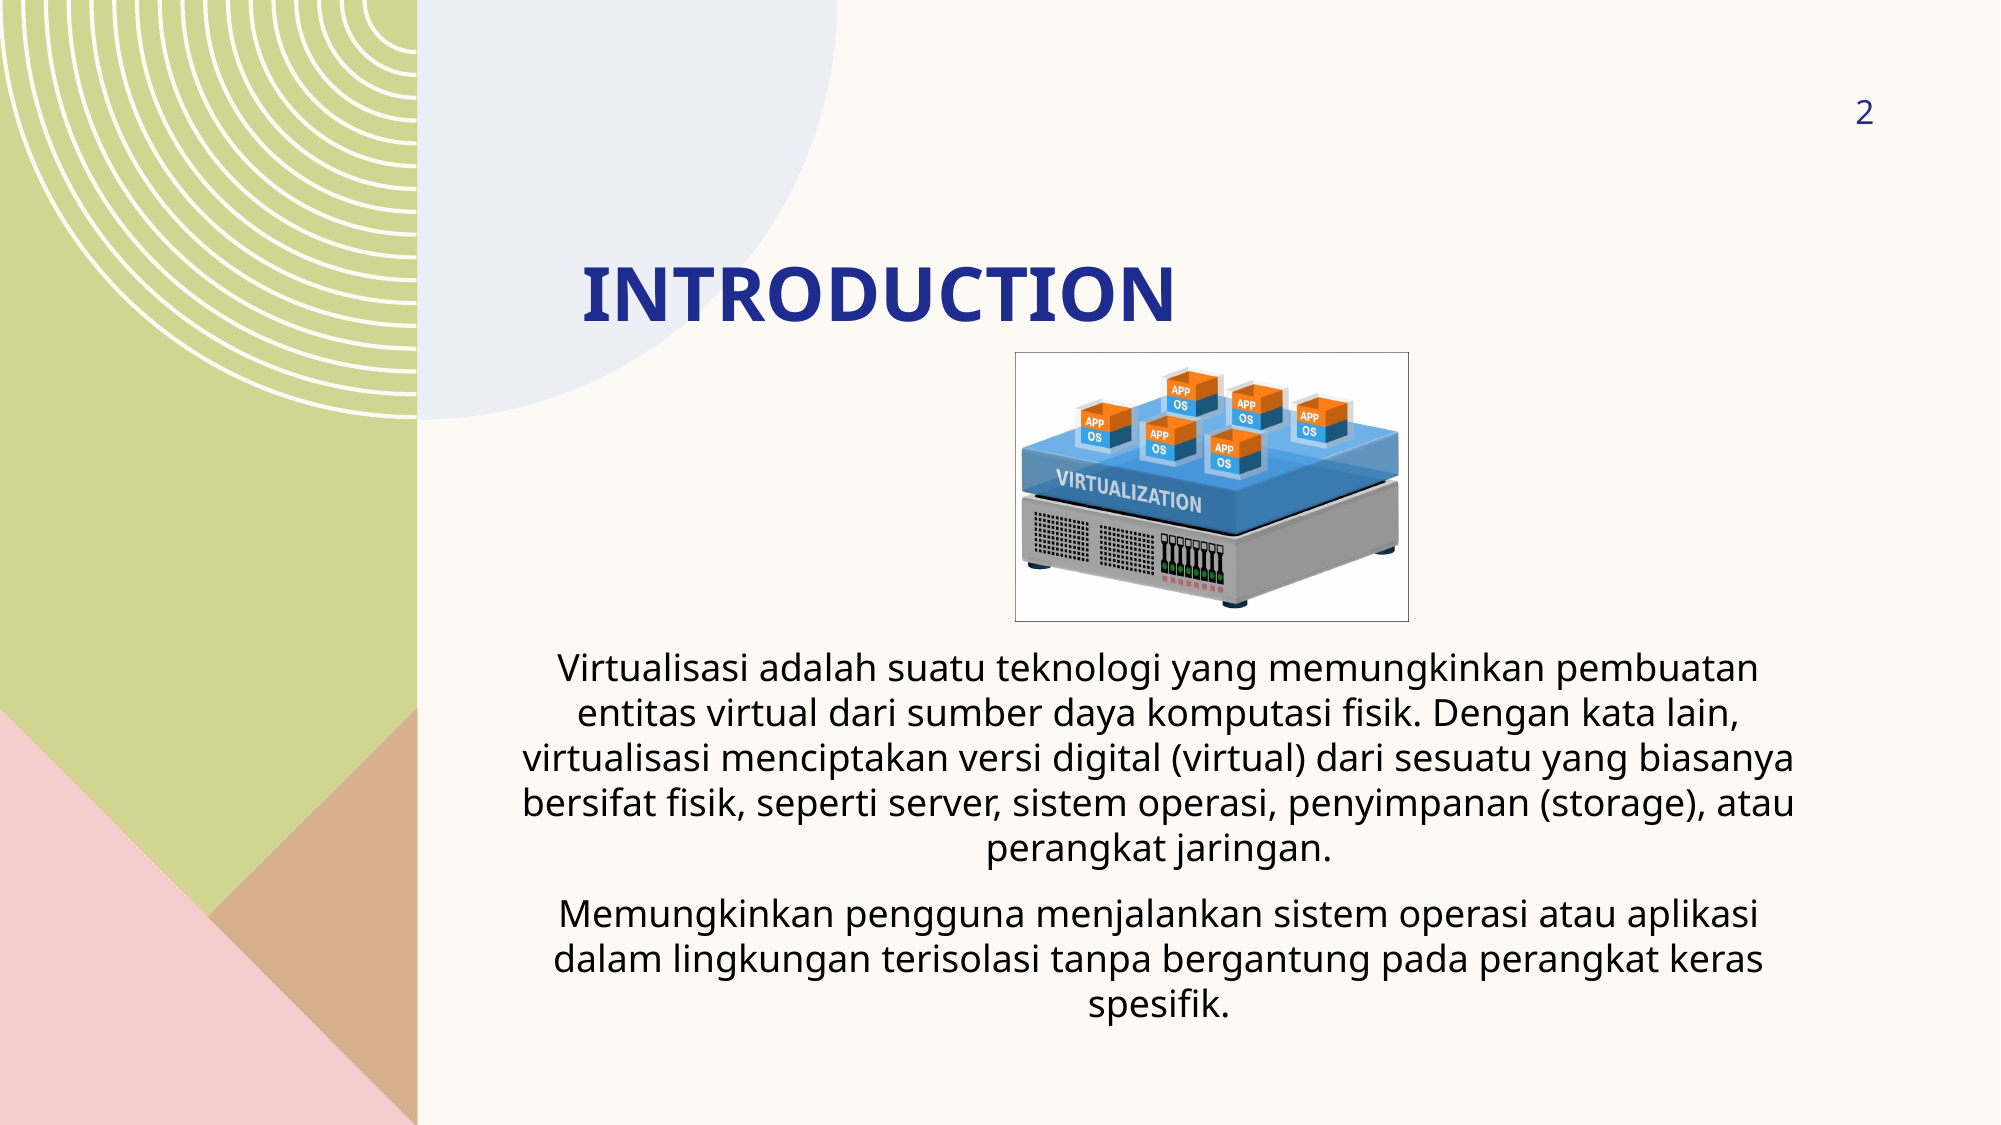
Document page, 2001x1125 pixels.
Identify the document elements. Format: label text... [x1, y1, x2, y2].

slide_number 2 [1699, 75, 1875, 153]
picture [1015, 352, 1409, 622]
title Introduction [567, 173, 1875, 337]
list Virtualisasi adalah suatu teknologi yang memungkinkan pembuatan entitas virtual dari sumber daya komputasi fisik. Dengan kata lain, virtualisasi menciptakan versi digital (virtual) dari sesuatu yang biasanya bersifat fisik, seperti server, sistem operasi, penyimpanan (storage), atau perangkat jaringan. Memungkinkan pengguna menjalankan sistem operasi atau aplikasi dalam lingkungan terisolasi tanpa bergantung pada perangkat keras spesifik. [505, 643, 1813, 1033]
